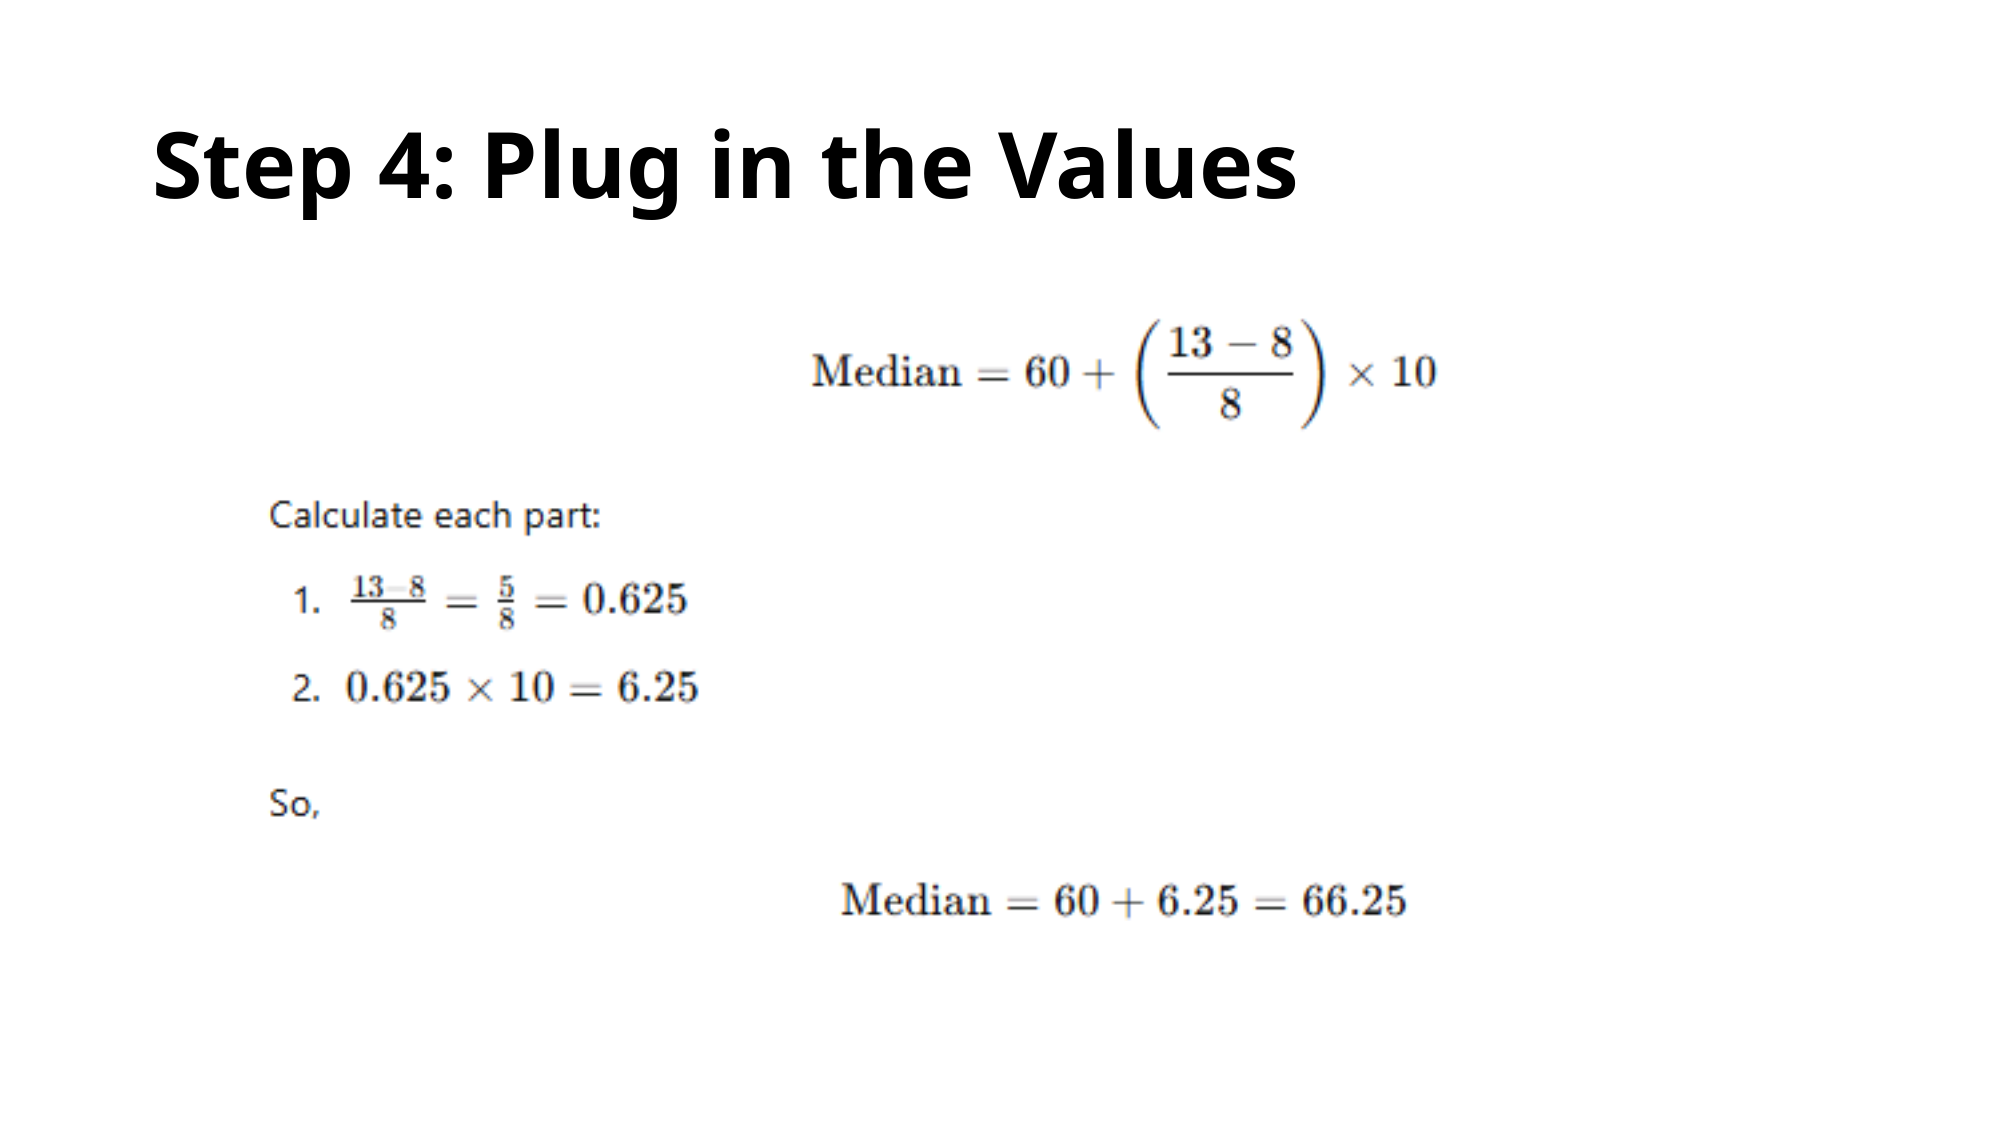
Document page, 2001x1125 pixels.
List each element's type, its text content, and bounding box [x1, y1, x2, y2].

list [253, 296, 1576, 961]
title Step 4: Plug in the Values [137, 59, 1863, 278]
